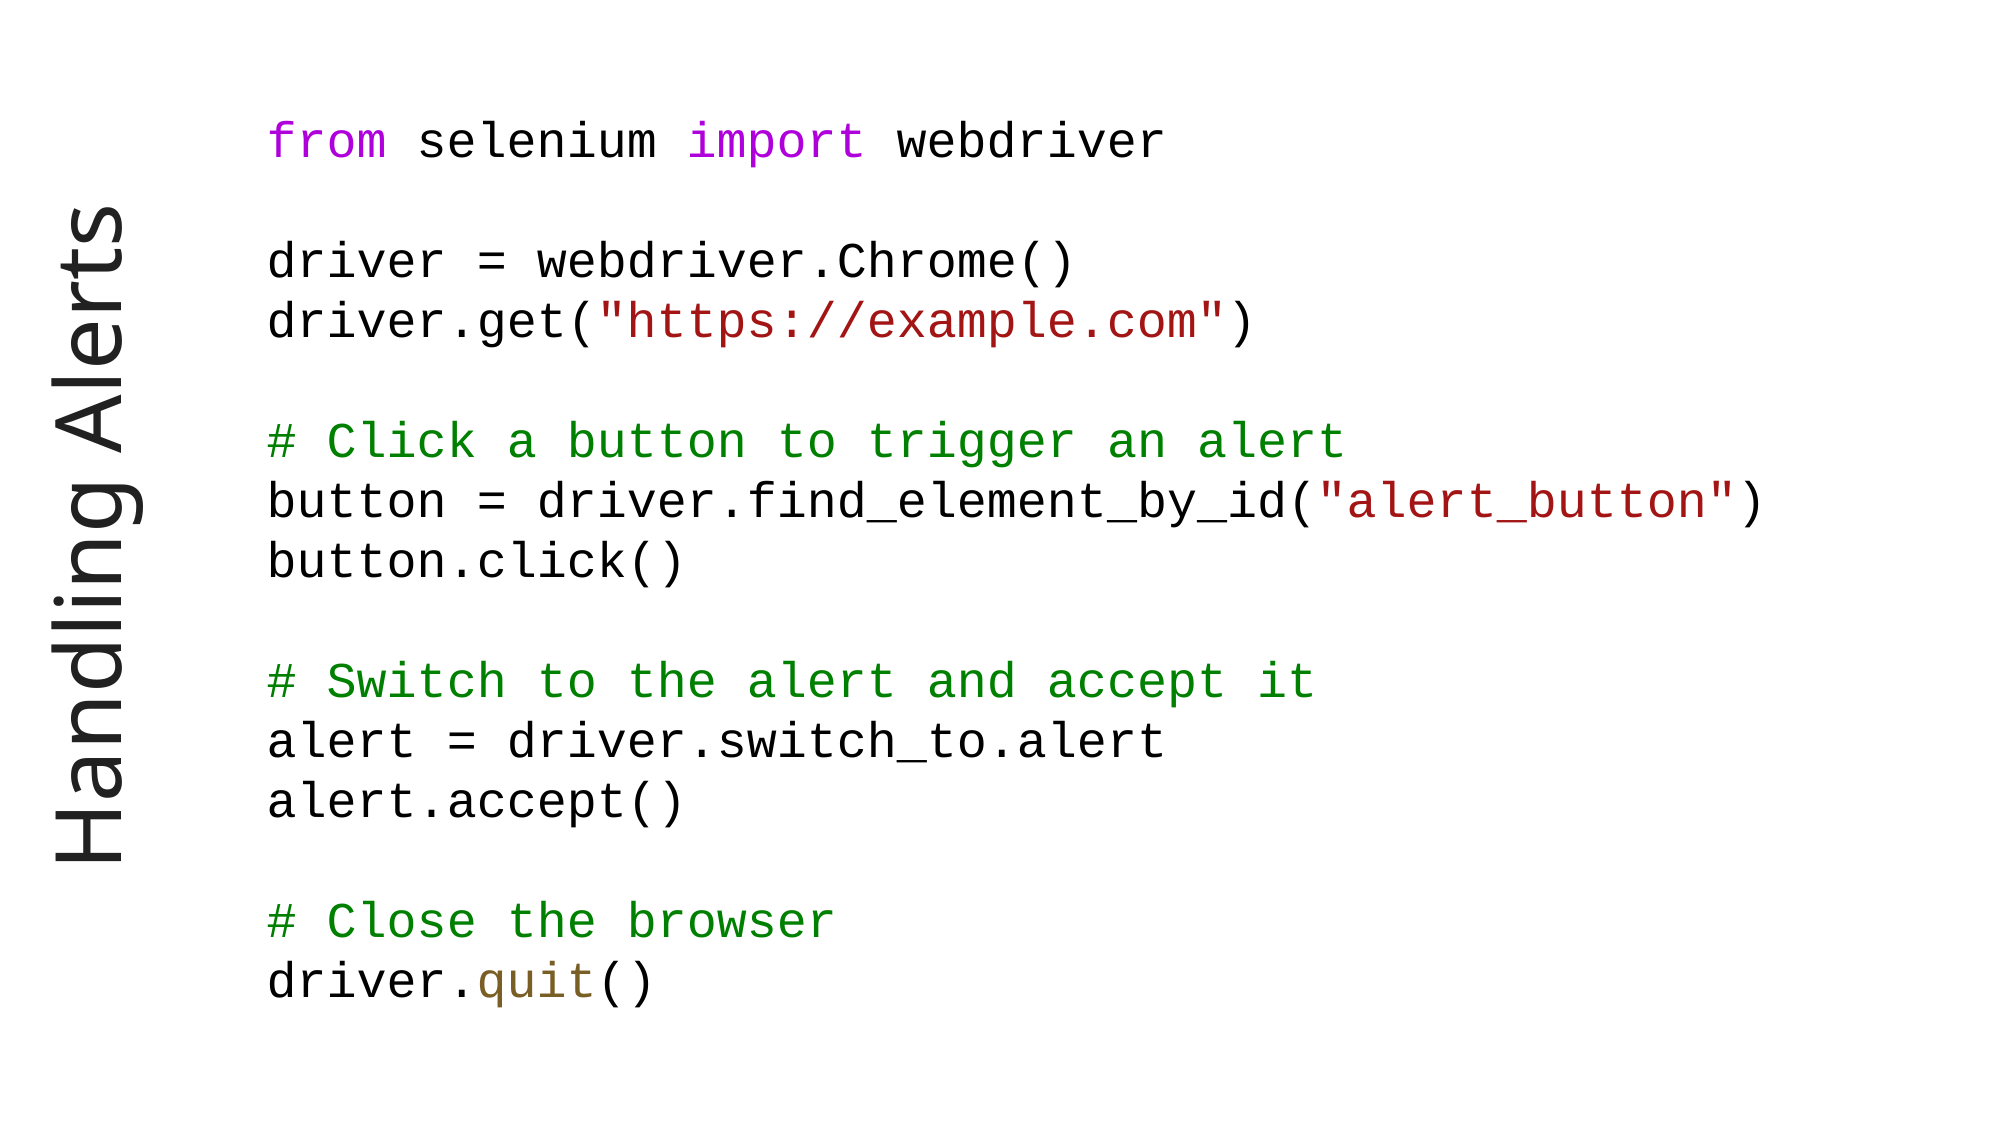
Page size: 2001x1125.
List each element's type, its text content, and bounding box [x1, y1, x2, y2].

text_box from selenium import webdriver driver = webdriver.Chrome() driver.get("https://example.com") # Click a button to trigger an alert button = driver.find_element_by_id("alert_button") button.click() # Switch to the alert and accept it alert = driver.switch_to.alert alert.accept() # Close the browser driver.quit() [251, 100, 1852, 1016]
title Handling Alerts [28, 158, 156, 886]
